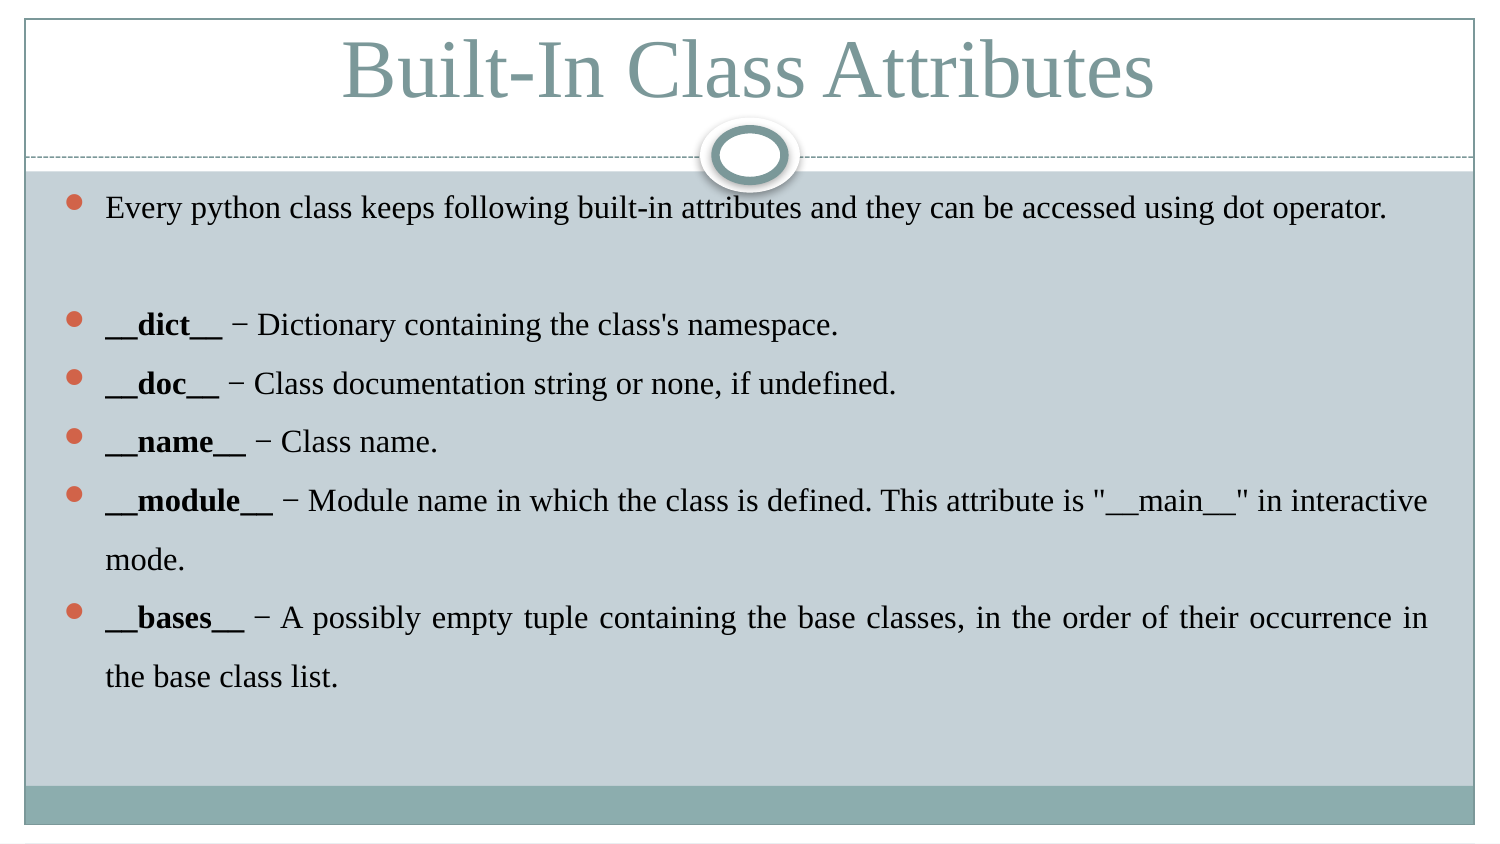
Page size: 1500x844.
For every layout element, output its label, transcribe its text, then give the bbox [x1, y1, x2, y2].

title Built-In Class Attributes [49, 28, 1450, 122]
list Every python class keeps following built-in attributes and they can be accessed using dot operator. __dict__ − Dictionary containing the class's namespace. __doc__ − Class documentation string or none, if undefined. __name__ − Class name. __module__ − Module name in which the class is defined. This attribute is "__main__" in interactive mode. __bases__ − A possibly empty tuple containing the base classes, in the order of their occurrence in the base class list. [49, 159, 1445, 751]
